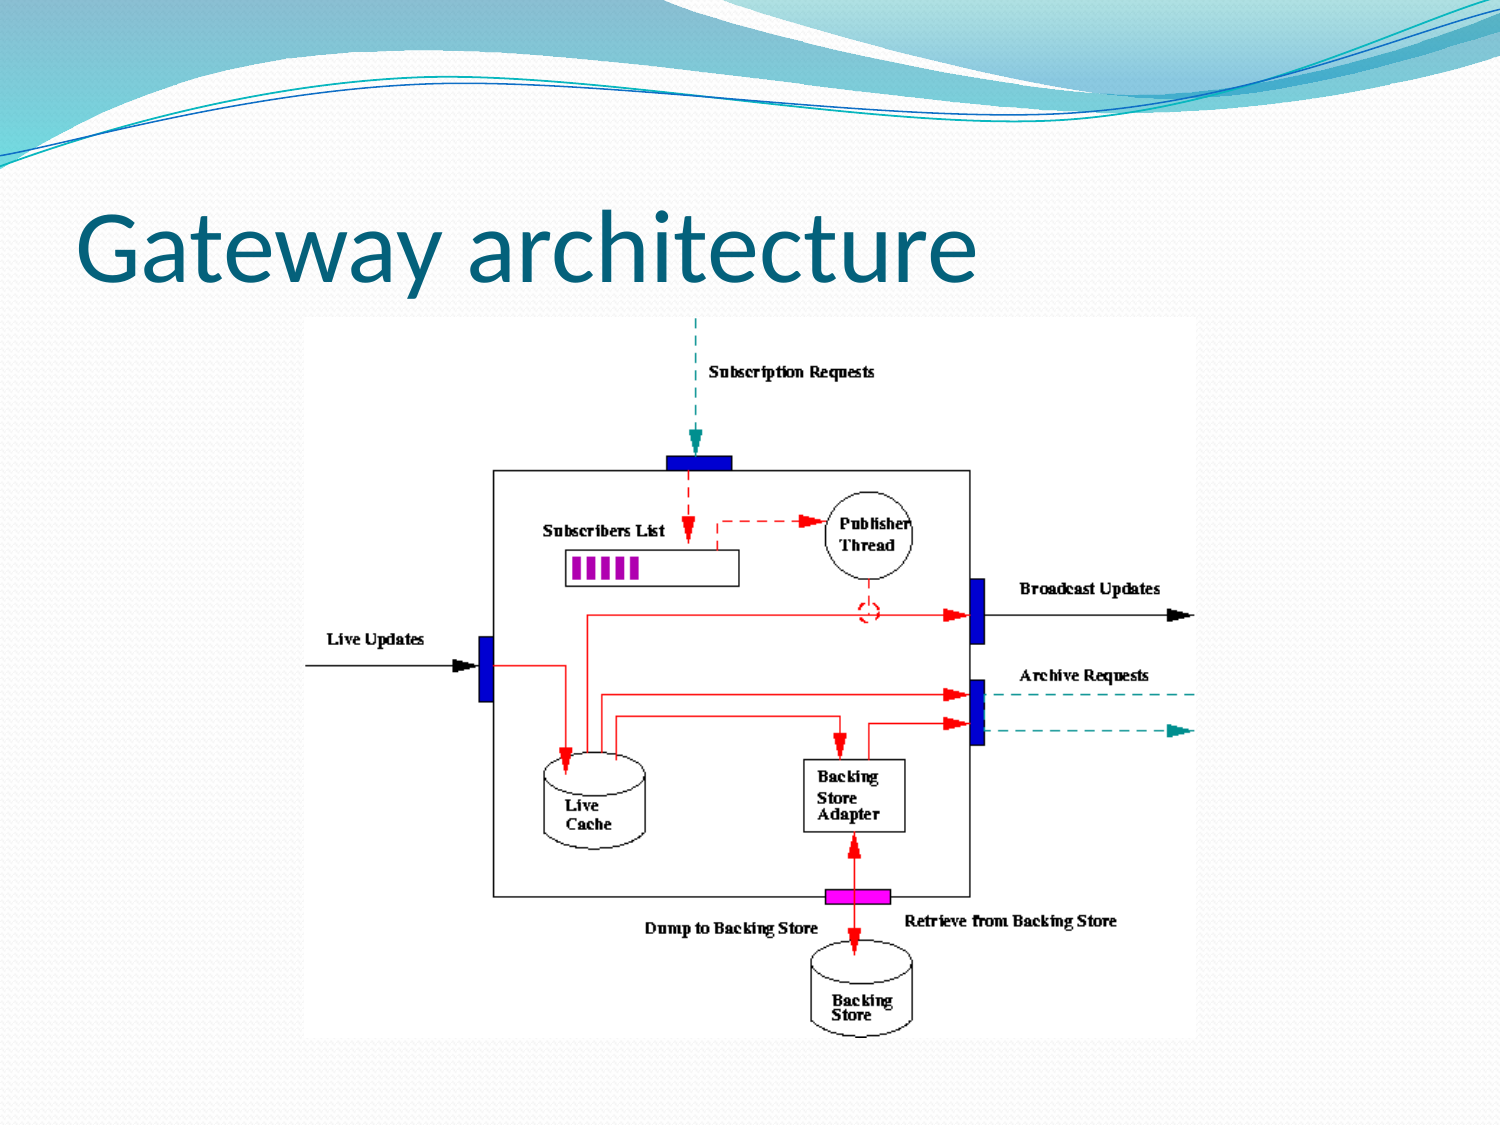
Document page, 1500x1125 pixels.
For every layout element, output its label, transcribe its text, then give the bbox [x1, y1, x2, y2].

title Gateway architecture [75, 115, 1425, 303]
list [303, 317, 1197, 1038]
